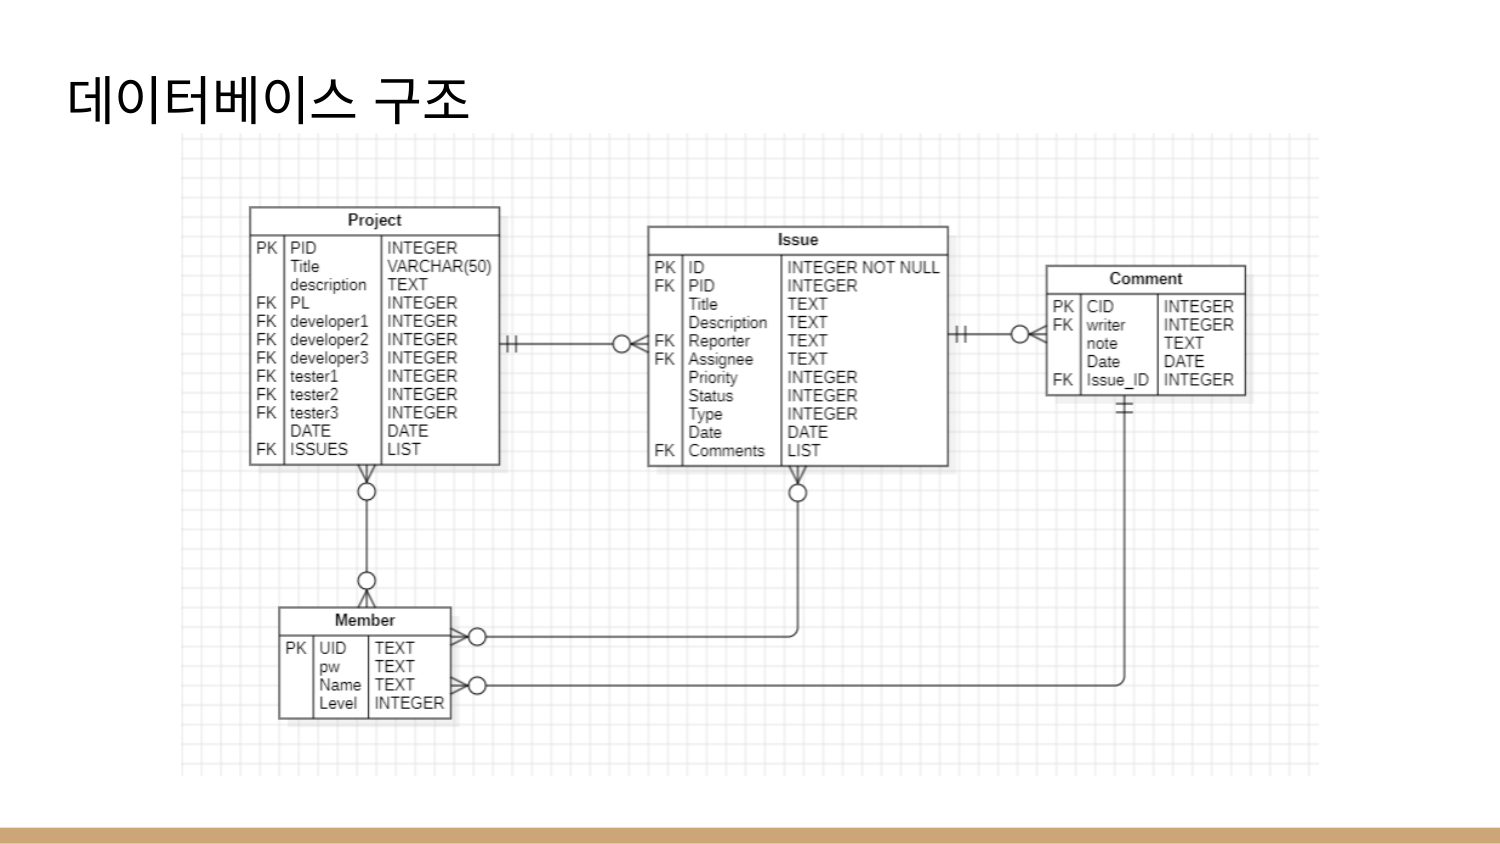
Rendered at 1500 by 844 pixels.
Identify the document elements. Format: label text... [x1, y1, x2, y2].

picture [180, 133, 1319, 776]
title 데이터베이스 구조 [51, 51, 1449, 147]
